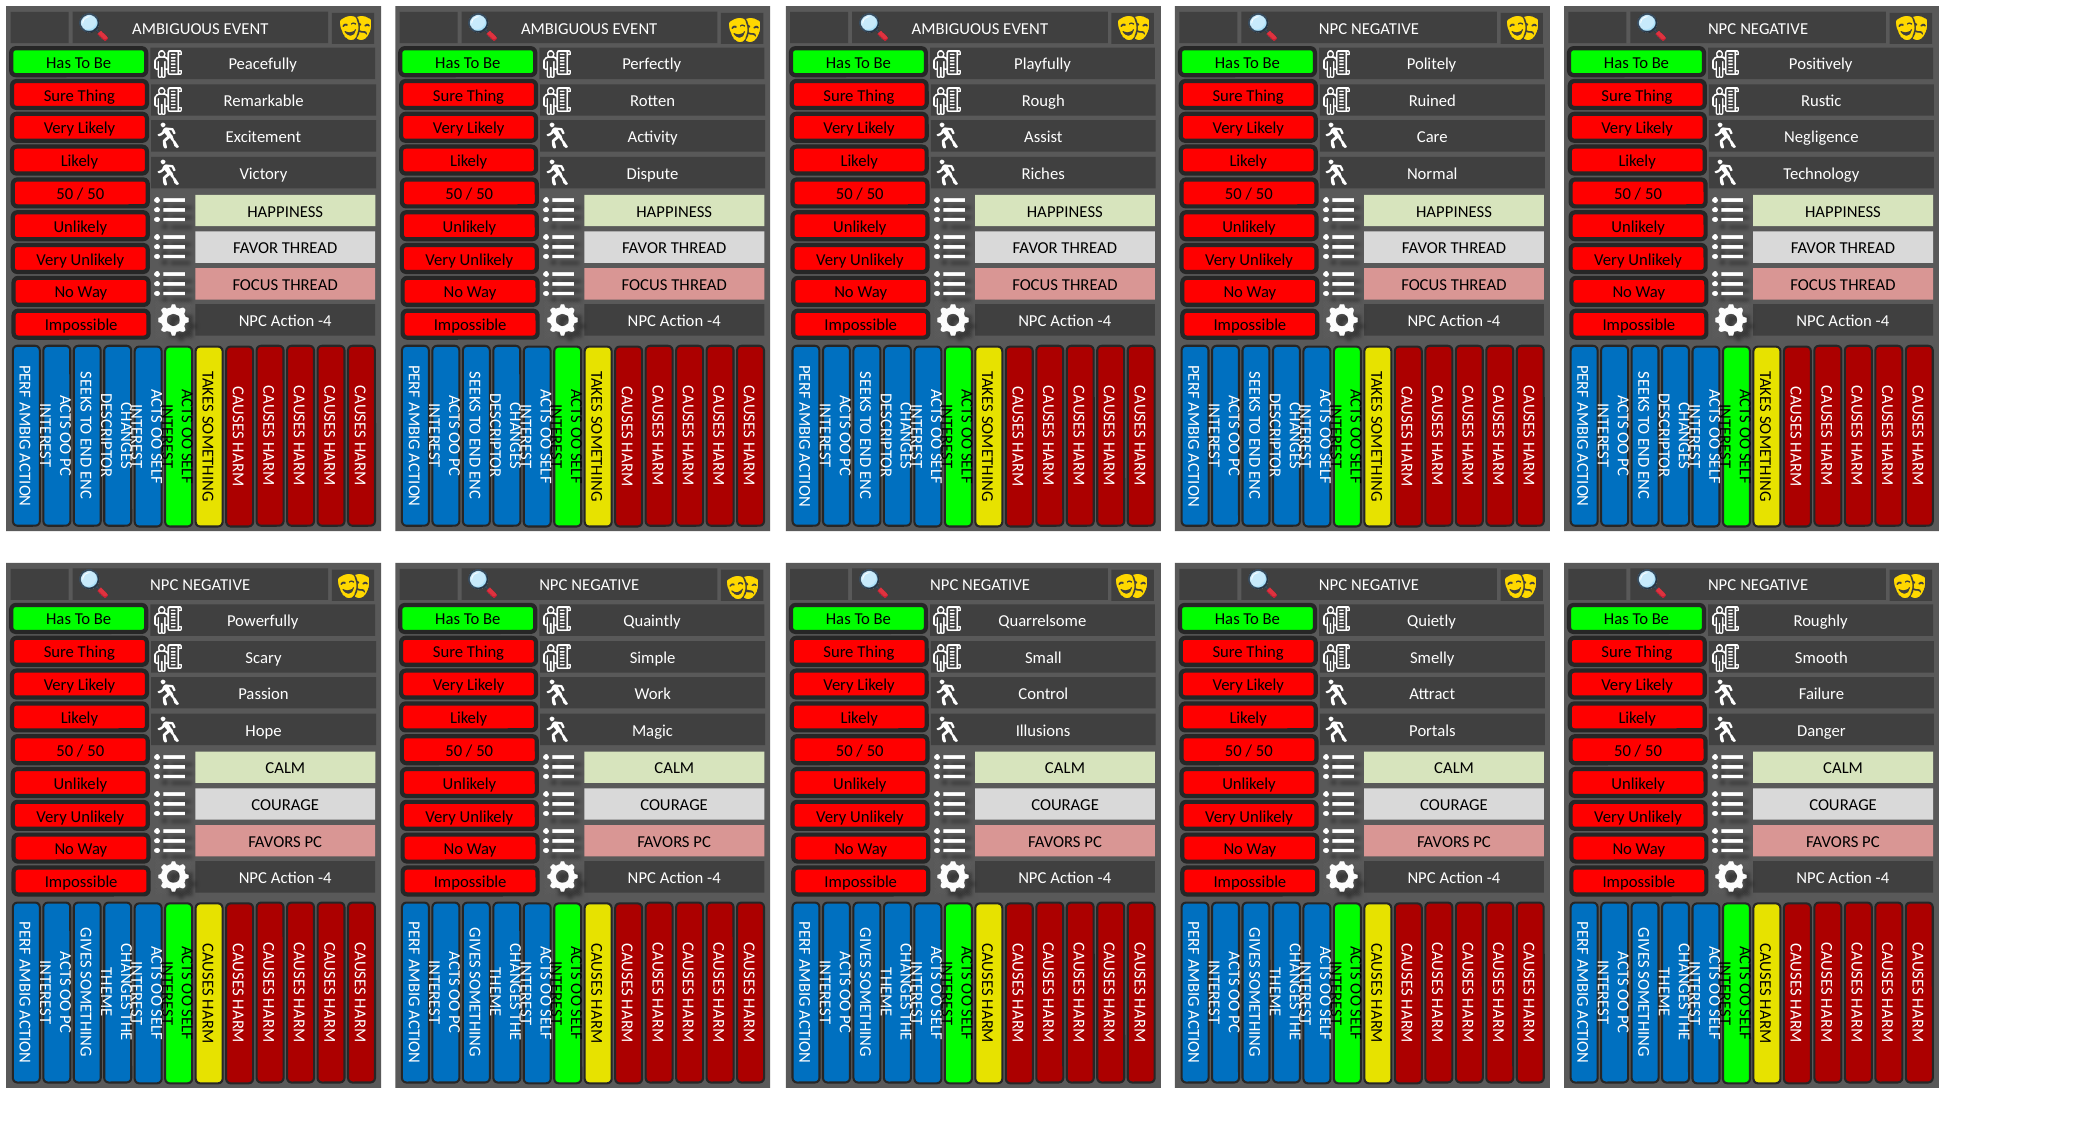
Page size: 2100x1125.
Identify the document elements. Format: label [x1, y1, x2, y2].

picture [933, 828, 965, 853]
picture [339, 16, 371, 40]
picture [933, 271, 965, 297]
text_box [393, 4, 772, 533]
picture [543, 234, 574, 260]
picture [154, 828, 185, 853]
picture [934, 234, 965, 260]
picture [728, 18, 760, 42]
picture [930, 118, 965, 153]
picture [1896, 16, 1927, 40]
picture [933, 300, 972, 339]
picture [153, 644, 182, 672]
picture [1116, 574, 1147, 598]
text_box [1173, 4, 1552, 533]
picture [933, 87, 962, 115]
picture [154, 197, 185, 223]
picture [543, 791, 574, 816]
text_box [1562, 561, 1941, 1090]
picture [1322, 644, 1351, 672]
picture [1323, 234, 1354, 260]
picture [543, 644, 571, 672]
picture [933, 857, 972, 896]
picture [1708, 712, 1743, 746]
picture [539, 675, 574, 709]
text_box [1173, 561, 1552, 1090]
picture [1712, 271, 1743, 297]
picture [543, 754, 574, 779]
picture [933, 197, 965, 223]
picture [1507, 16, 1538, 40]
picture [1711, 606, 1740, 635]
picture [154, 754, 185, 779]
picture [930, 712, 965, 746]
picture [1319, 118, 1354, 153]
picture [150, 675, 185, 709]
picture [1637, 12, 1666, 42]
text_box [784, 561, 1163, 1090]
text_box [4, 4, 383, 533]
picture [154, 791, 185, 816]
picture [1711, 644, 1740, 672]
picture [1711, 857, 1750, 896]
picture [468, 12, 497, 42]
picture [858, 12, 888, 42]
picture [1637, 569, 1666, 598]
picture [153, 300, 192, 339]
picture [1712, 791, 1743, 816]
picture [542, 857, 581, 896]
picture [1711, 300, 1750, 339]
picture [1323, 271, 1354, 297]
picture [543, 49, 571, 78]
picture [1248, 12, 1277, 42]
picture [1323, 828, 1354, 853]
text_box [4, 561, 383, 1090]
picture [543, 828, 574, 853]
picture [1708, 118, 1743, 153]
picture [154, 271, 185, 297]
picture [1319, 155, 1354, 189]
picture [1319, 675, 1354, 709]
picture [933, 606, 962, 635]
picture [1319, 712, 1354, 746]
picture [1323, 197, 1354, 223]
picture [1708, 675, 1743, 709]
picture [1322, 87, 1351, 115]
picture [153, 857, 192, 896]
picture [1712, 234, 1743, 260]
picture [1322, 857, 1361, 896]
picture [1894, 574, 1925, 598]
picture [543, 271, 574, 297]
picture [543, 197, 574, 223]
picture [150, 118, 185, 153]
picture [1323, 754, 1354, 779]
picture [858, 569, 888, 598]
picture [150, 712, 185, 746]
picture [153, 49, 182, 78]
picture [79, 12, 108, 42]
picture [1322, 606, 1351, 635]
picture [1708, 155, 1743, 189]
picture [153, 87, 182, 115]
picture [153, 606, 182, 635]
picture [79, 569, 108, 598]
text_box [1562, 4, 1941, 533]
picture [1712, 754, 1743, 779]
picture [1323, 791, 1354, 816]
picture [468, 569, 497, 598]
picture [933, 754, 965, 779]
picture [338, 574, 369, 598]
picture [1118, 16, 1149, 40]
picture [543, 87, 571, 115]
text_box [393, 561, 772, 1090]
picture [1712, 828, 1743, 853]
picture [1248, 569, 1277, 598]
picture [1505, 574, 1536, 598]
picture [543, 606, 571, 635]
picture [539, 712, 574, 746]
picture [1322, 49, 1351, 78]
picture [542, 300, 581, 339]
picture [727, 575, 758, 600]
picture [150, 155, 185, 189]
picture [539, 155, 574, 189]
picture [1712, 197, 1743, 223]
picture [933, 644, 962, 672]
picture [934, 791, 965, 816]
picture [539, 118, 574, 153]
picture [154, 234, 185, 260]
picture [1711, 49, 1740, 78]
picture [933, 49, 962, 78]
picture [1711, 87, 1740, 115]
picture [930, 675, 965, 709]
text_box [784, 4, 1163, 533]
picture [930, 155, 965, 189]
picture [1322, 300, 1361, 339]
